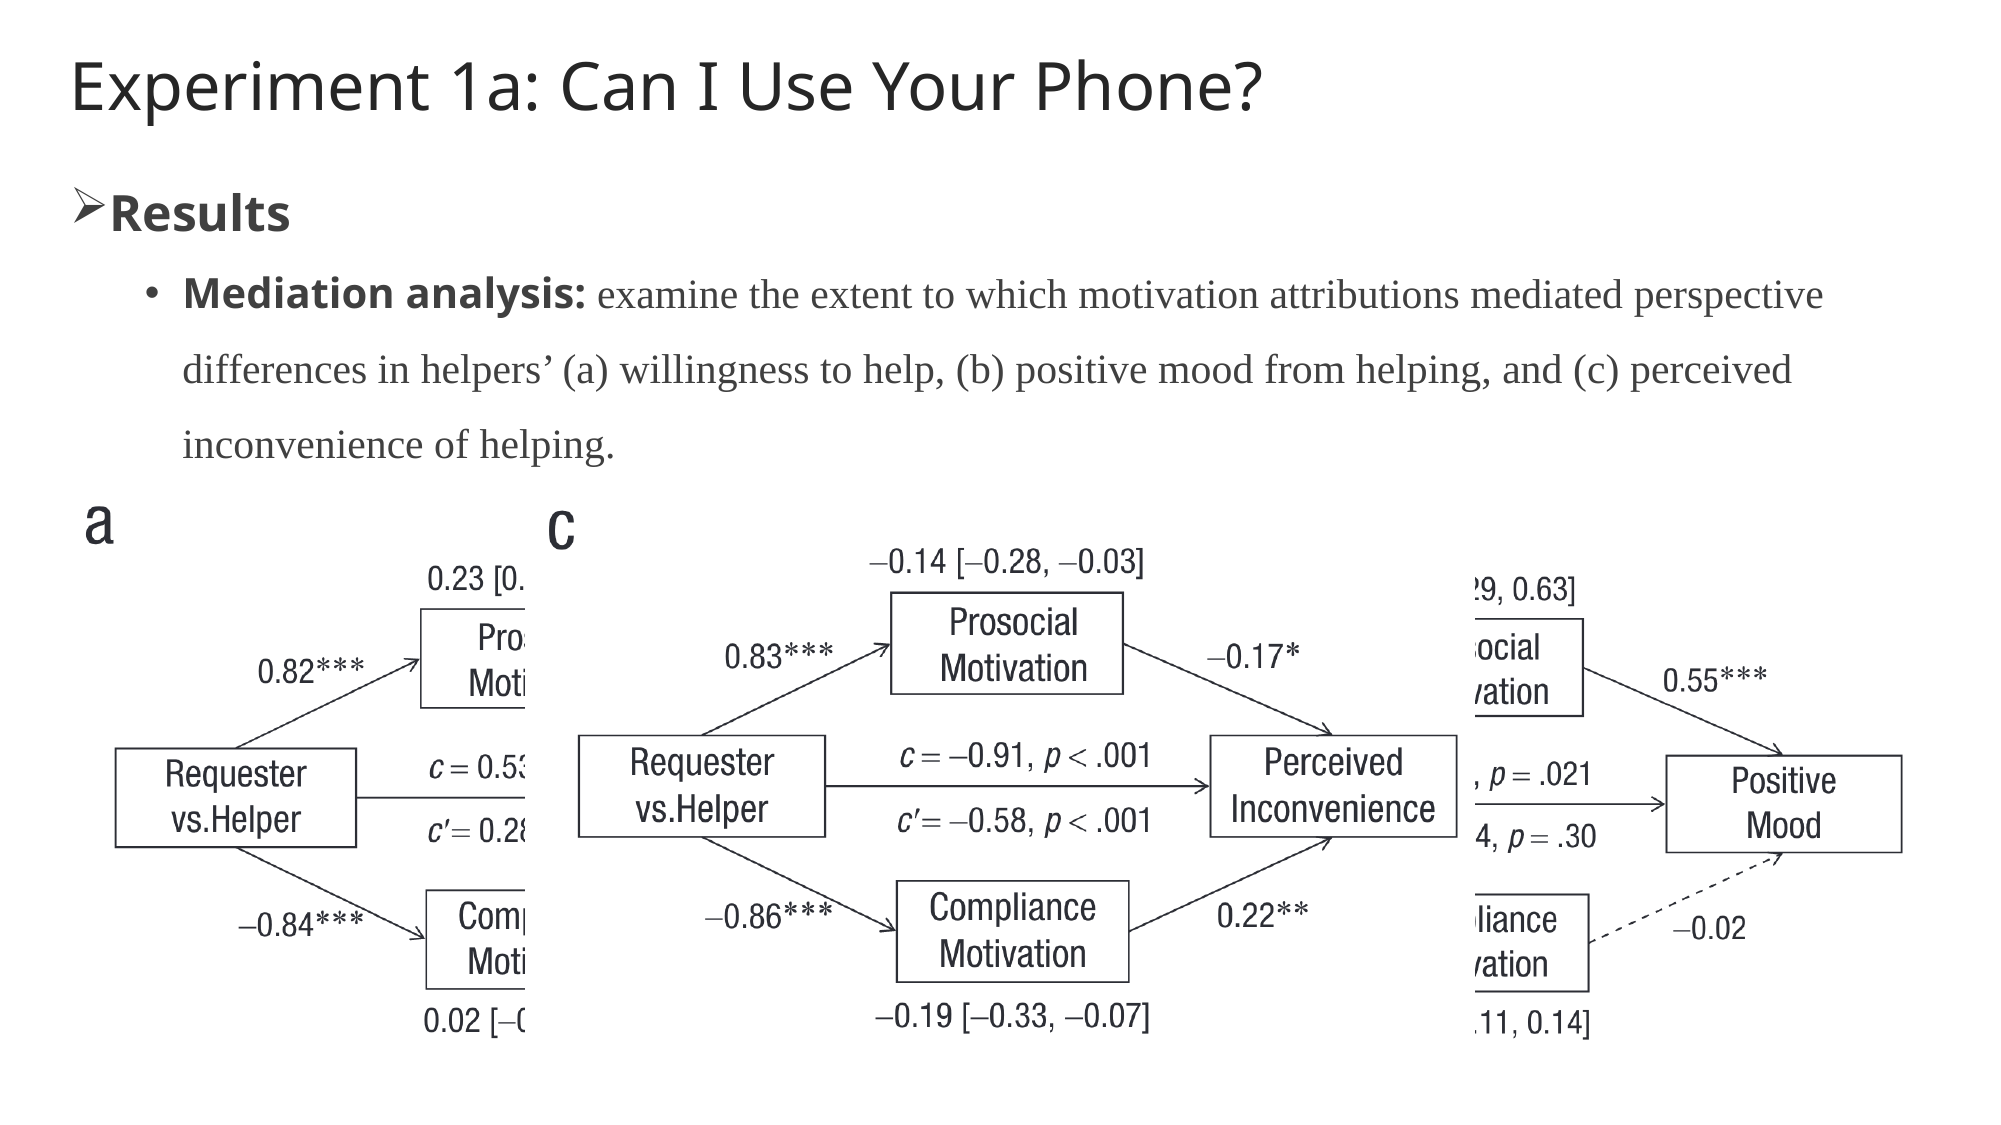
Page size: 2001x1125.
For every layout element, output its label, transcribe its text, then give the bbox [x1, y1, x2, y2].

picture [54, 493, 1934, 1055]
list Results Mediation analysis: examine the extent to which motivation attributions mediated perspective differences in helpers’ (a) willingness to help, (b) positive mood from helping, and (c) perceived inconvenience of helping. [54, 144, 2000, 494]
title Experiment 1a: Can I Use Your Phone? [54, 17, 1628, 144]
